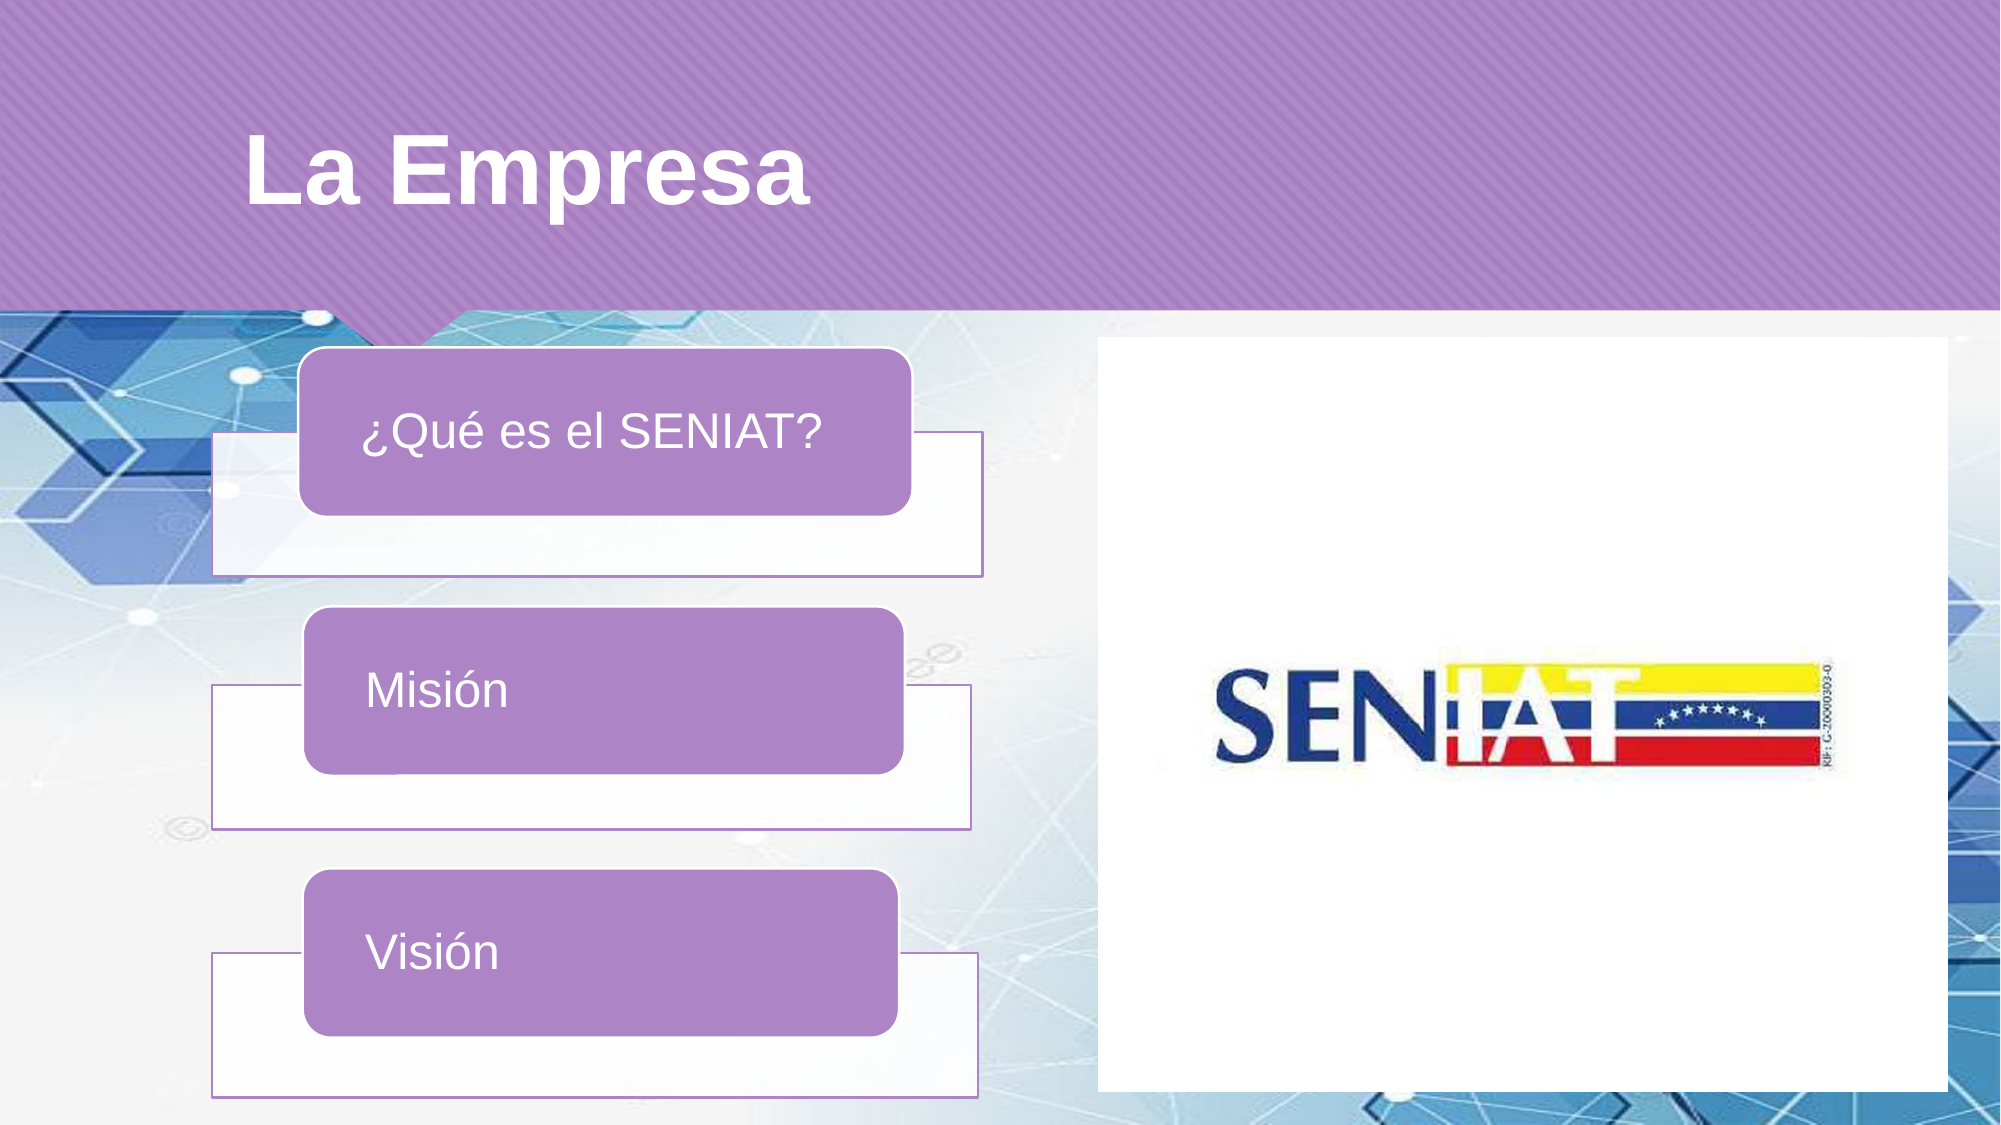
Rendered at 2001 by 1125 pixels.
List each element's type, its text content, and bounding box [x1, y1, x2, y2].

text_box La Empresa [201, 97, 826, 232]
picture [0, 311, 2001, 1125]
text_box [211, 337, 1933, 1108]
